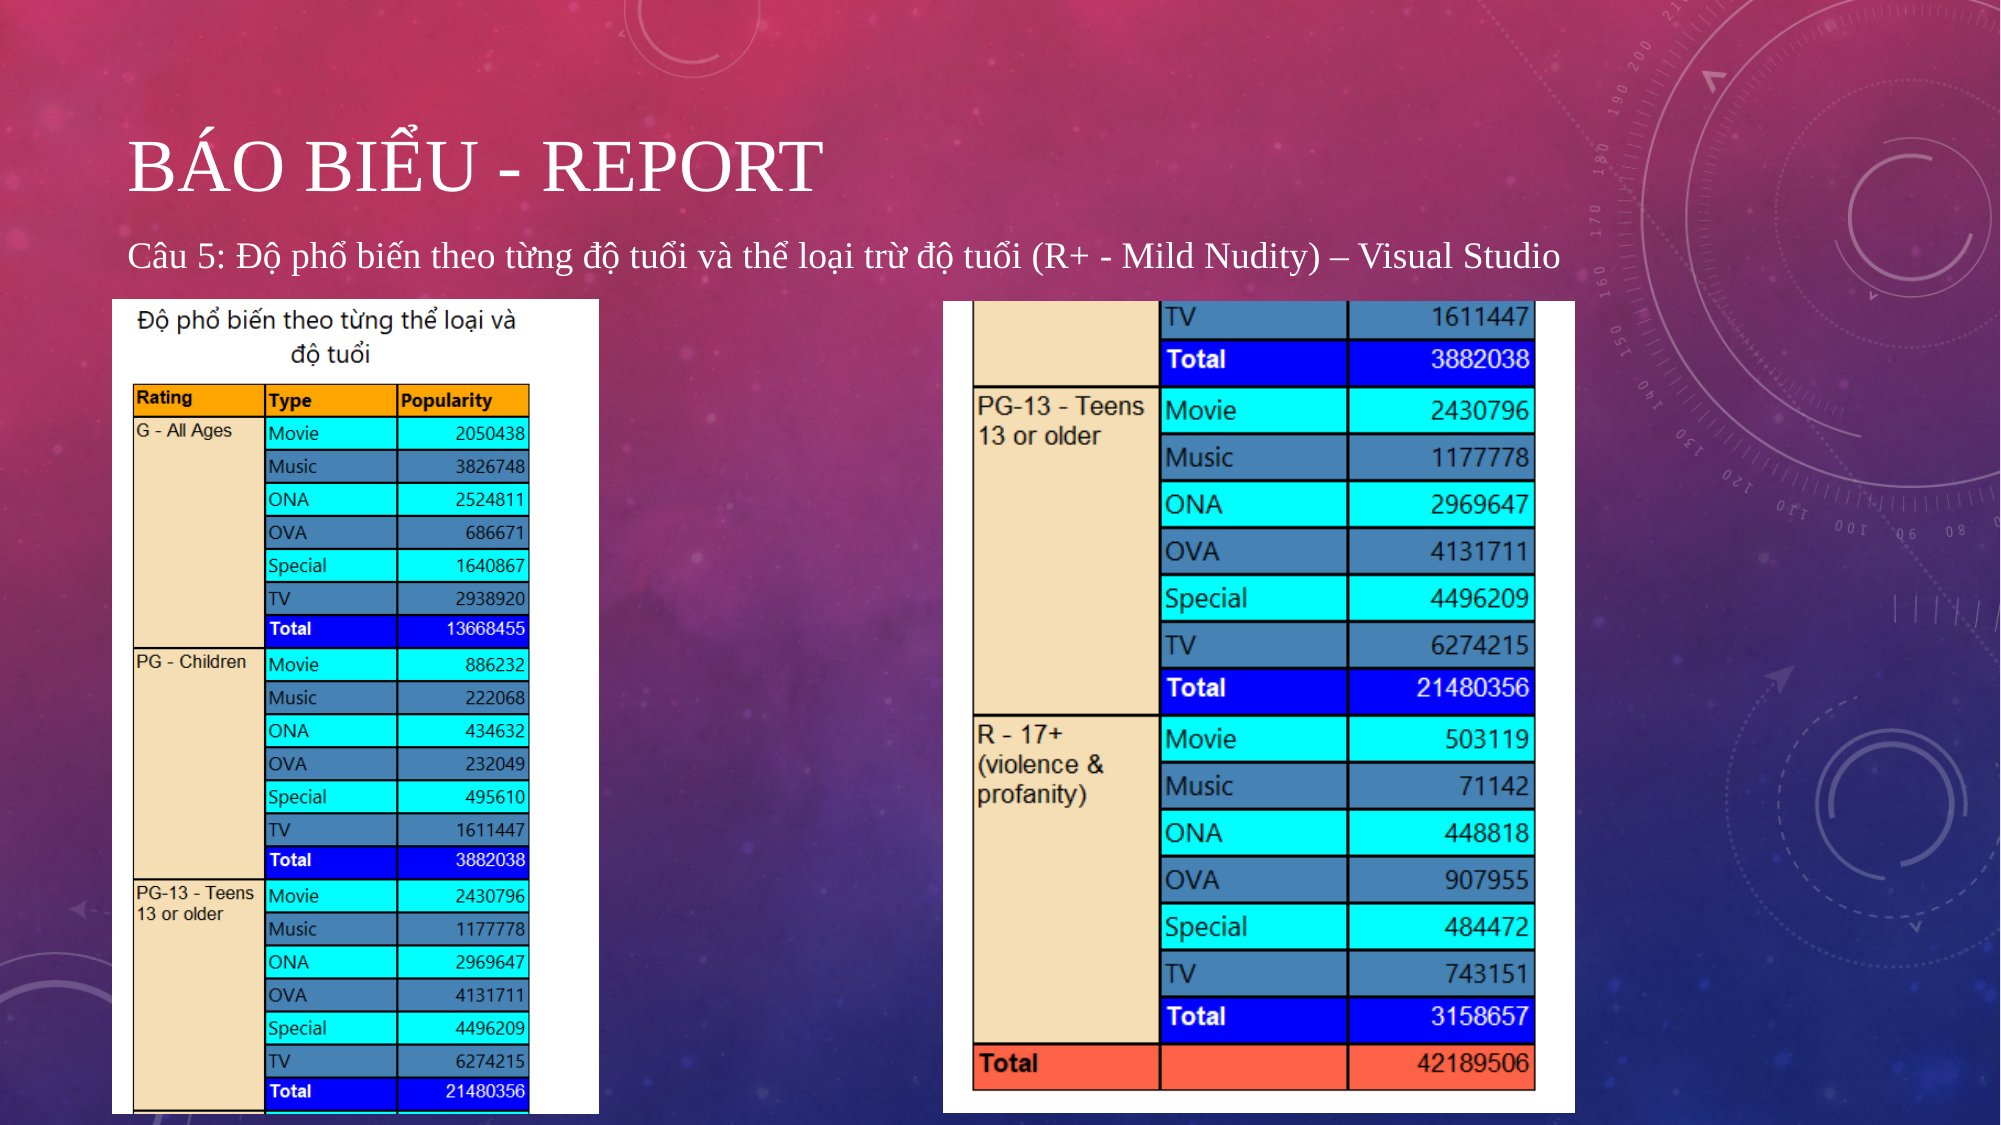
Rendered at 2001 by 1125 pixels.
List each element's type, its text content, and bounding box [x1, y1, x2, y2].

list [112, 299, 599, 1115]
picture [0, 0, 2001, 1125]
text_box Câu 5: Độ phổ biến theo từng độ tuổi và thể loại trừ độ tuổi (R+ - Mild Nudity) – Visual Studio [112, 223, 1775, 284]
title báo biểu - Report [112, 99, 1775, 223]
